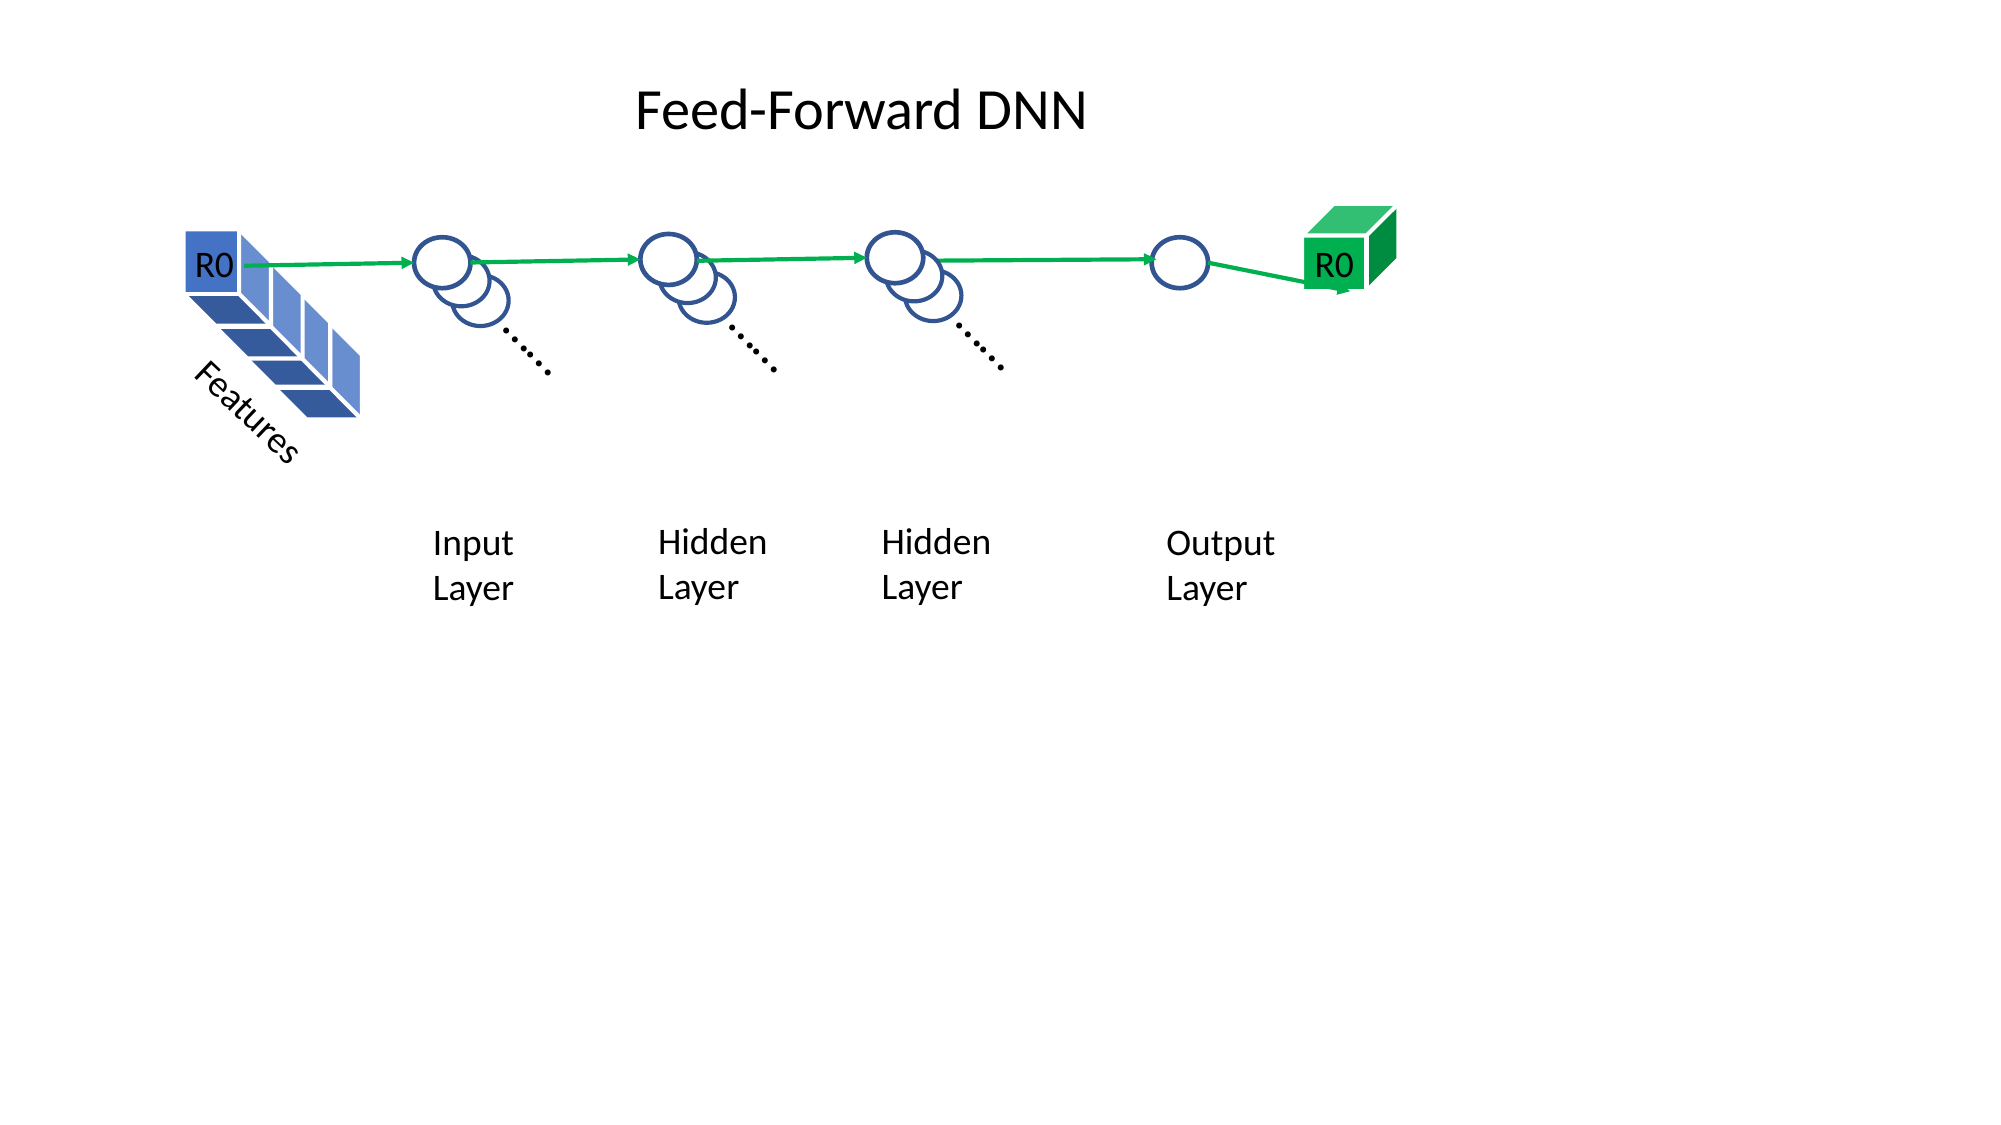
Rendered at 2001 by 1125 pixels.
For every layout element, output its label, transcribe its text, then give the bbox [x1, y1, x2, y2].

text_box Hidden Layer [866, 509, 1026, 615]
text_box [1308, 205, 1394, 232]
table_header [349, 404, 360, 415]
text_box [696, 232, 1036, 399]
text_box Features [171, 354, 331, 489]
text_box Input Layer [418, 510, 578, 616]
text_box Feed-Forward DNN [620, 63, 1223, 149]
text_box R0 [1299, 232, 1389, 293]
text_box [1150, 236, 1209, 290]
text_box Hidden Layer [643, 509, 803, 615]
text_box [289, 404, 363, 421]
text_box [178, 234, 308, 354]
text_box Output Layer [1151, 510, 1311, 616]
text_box [1303, 202, 1400, 271]
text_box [470, 233, 810, 401]
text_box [243, 237, 583, 404]
